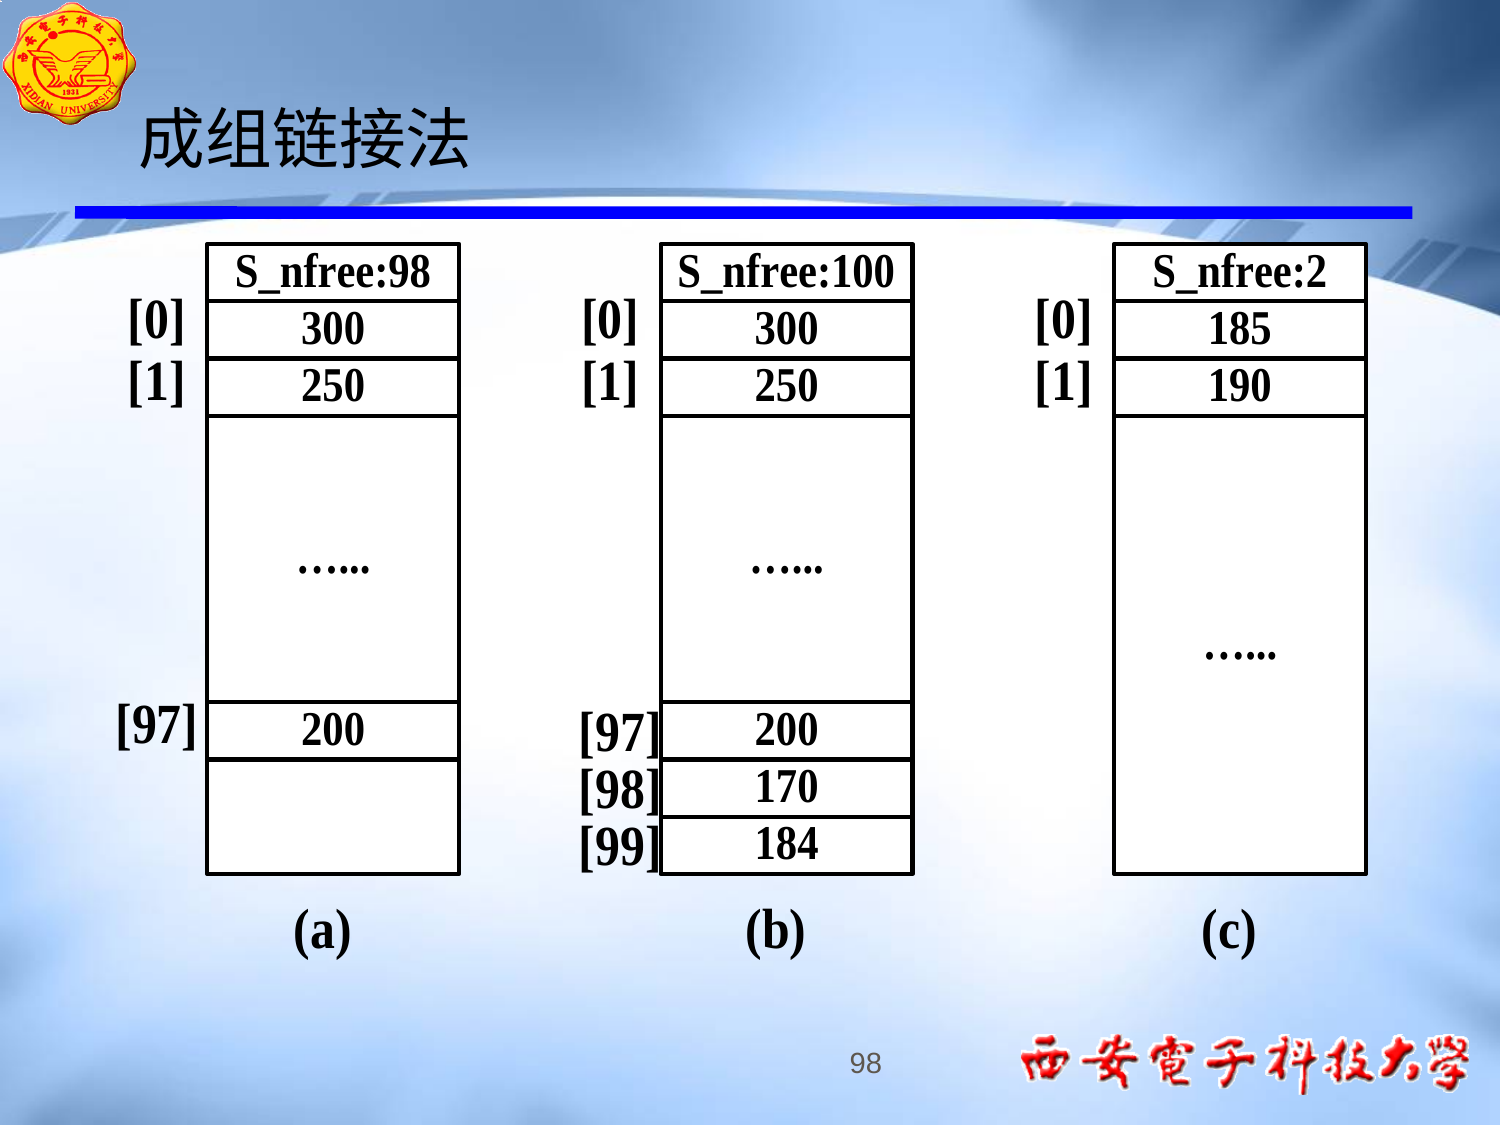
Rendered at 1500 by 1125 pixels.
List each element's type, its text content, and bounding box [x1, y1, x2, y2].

text_box [584, 1011, 898, 1087]
text_box 成组链接法 [123, 24, 1413, 185]
picture [0, 0, 1500, 1125]
